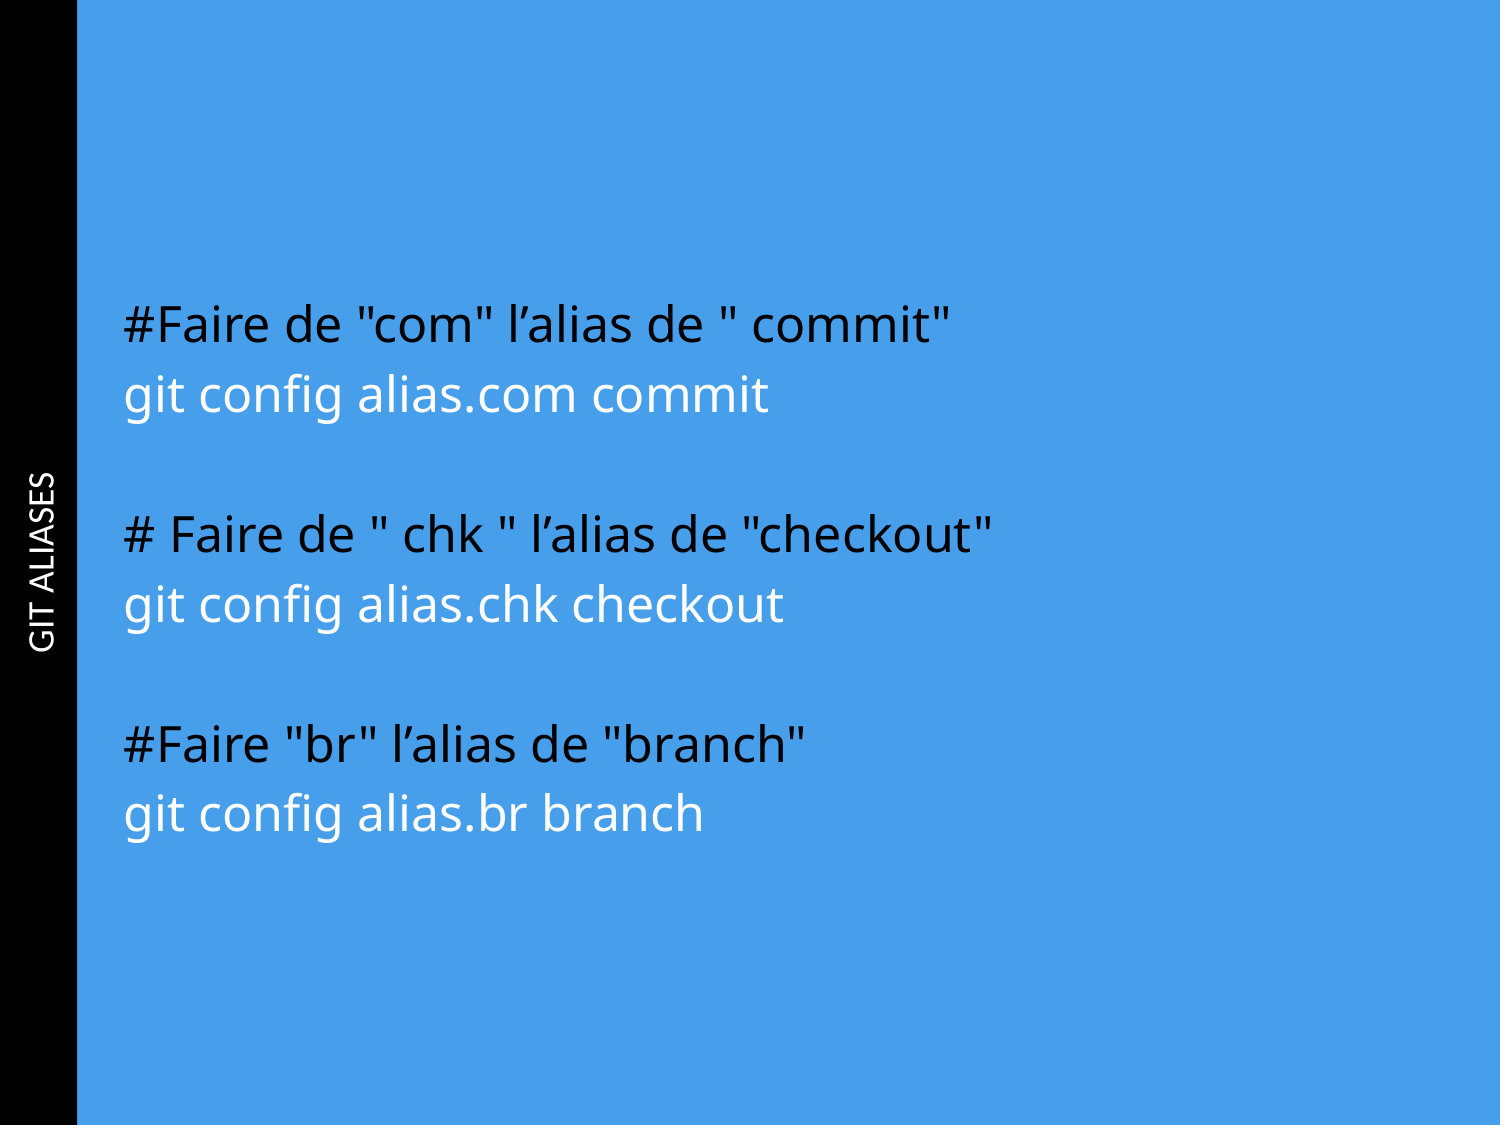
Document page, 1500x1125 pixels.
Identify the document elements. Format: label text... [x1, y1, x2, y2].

list #Faire de "com" l’alias de " commit" r commit git config alias.com commit # Faire de " chk " l’alias de "checkout" r git config alias.chk checkout #Faire "br" l’alias de "branch" git config alias.br branch [108, 284, 1400, 1027]
text_box GIT ALIASES [0, 0, 79, 1125]
